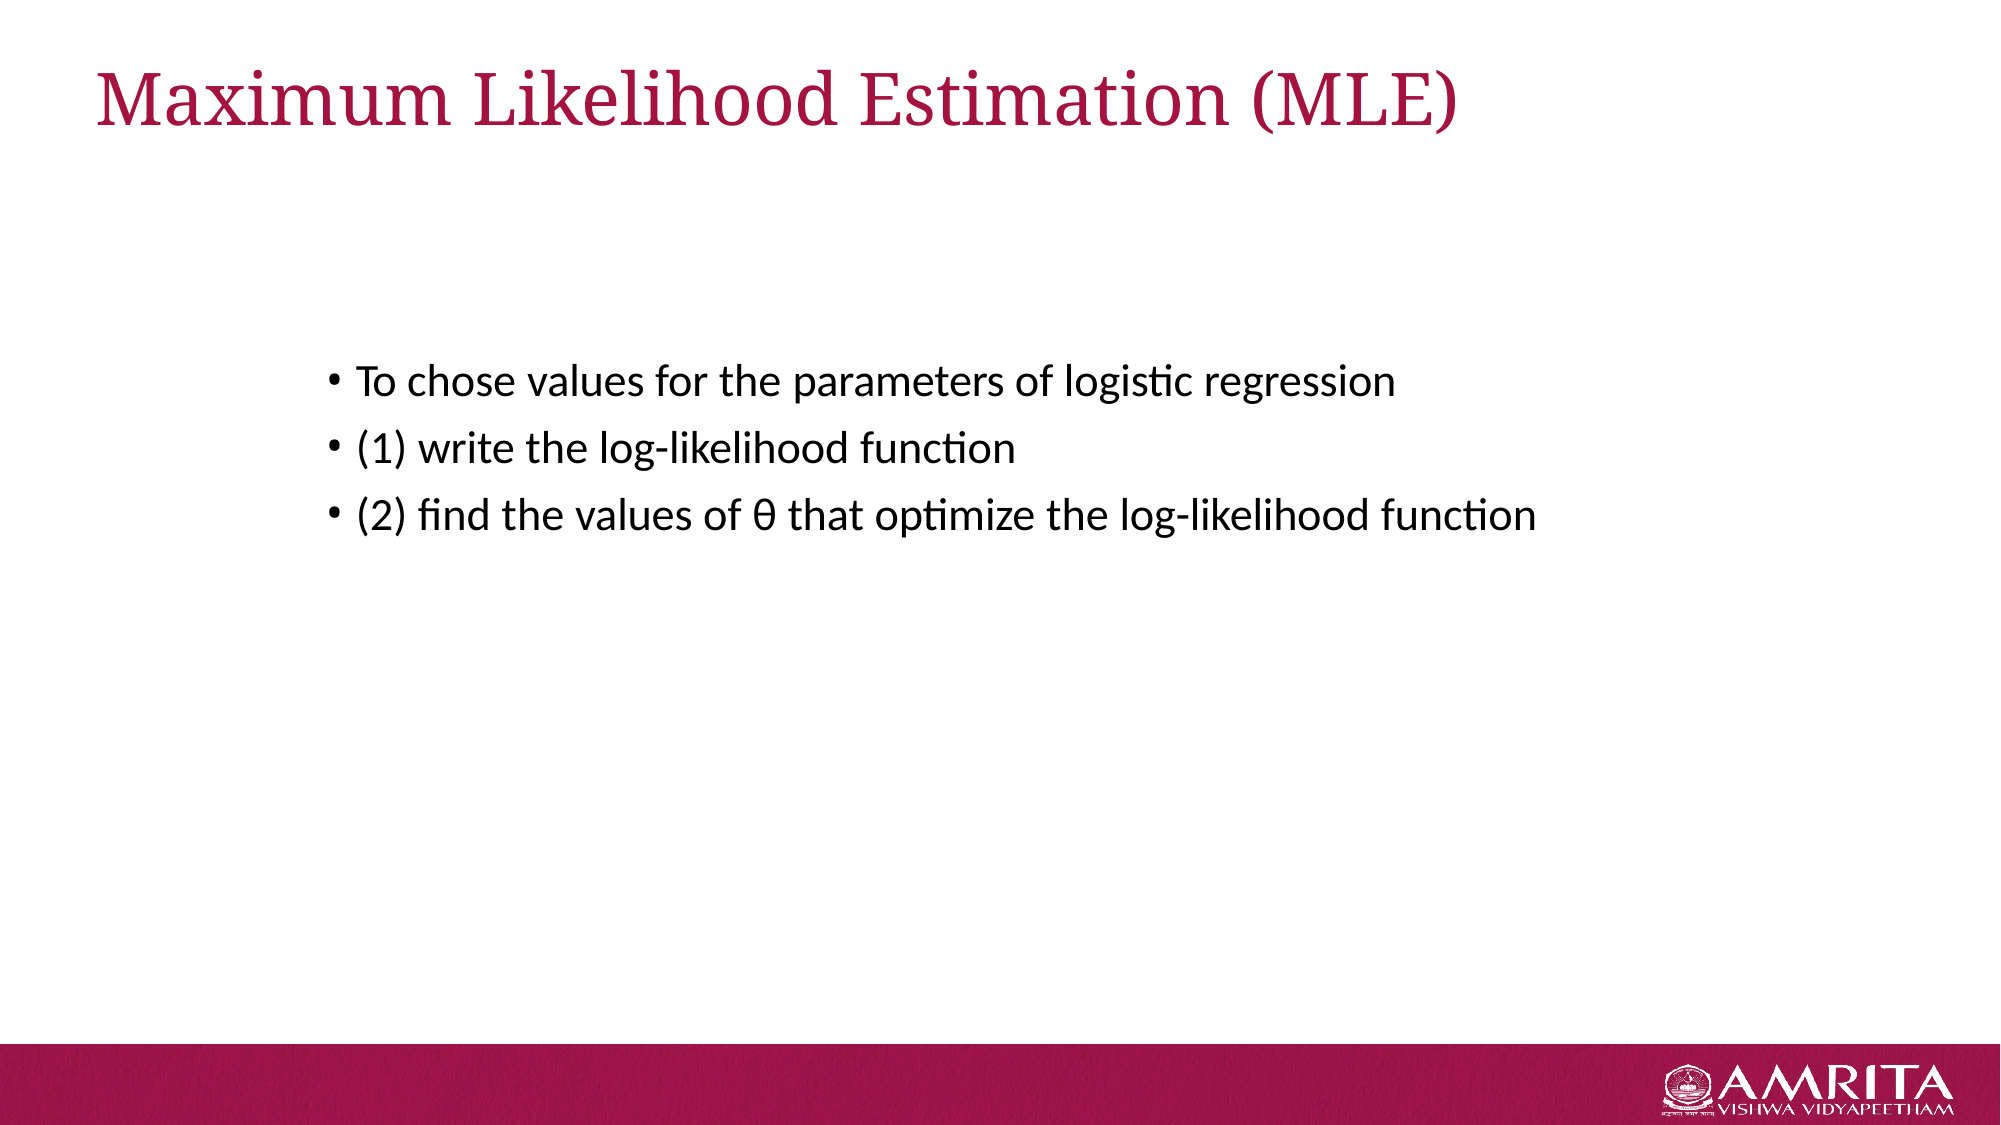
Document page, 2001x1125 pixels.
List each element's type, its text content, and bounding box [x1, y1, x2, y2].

text_box To chose values for the parameters of logistic regression (1) write the log-likelihood function (2) find the values of θ that optimize the log-likelihood function [324, 337, 1563, 540]
title Maximum Likelihood Estimation (MLE) [93, 0, 1933, 191]
picture [0, 1044, 2001, 1125]
